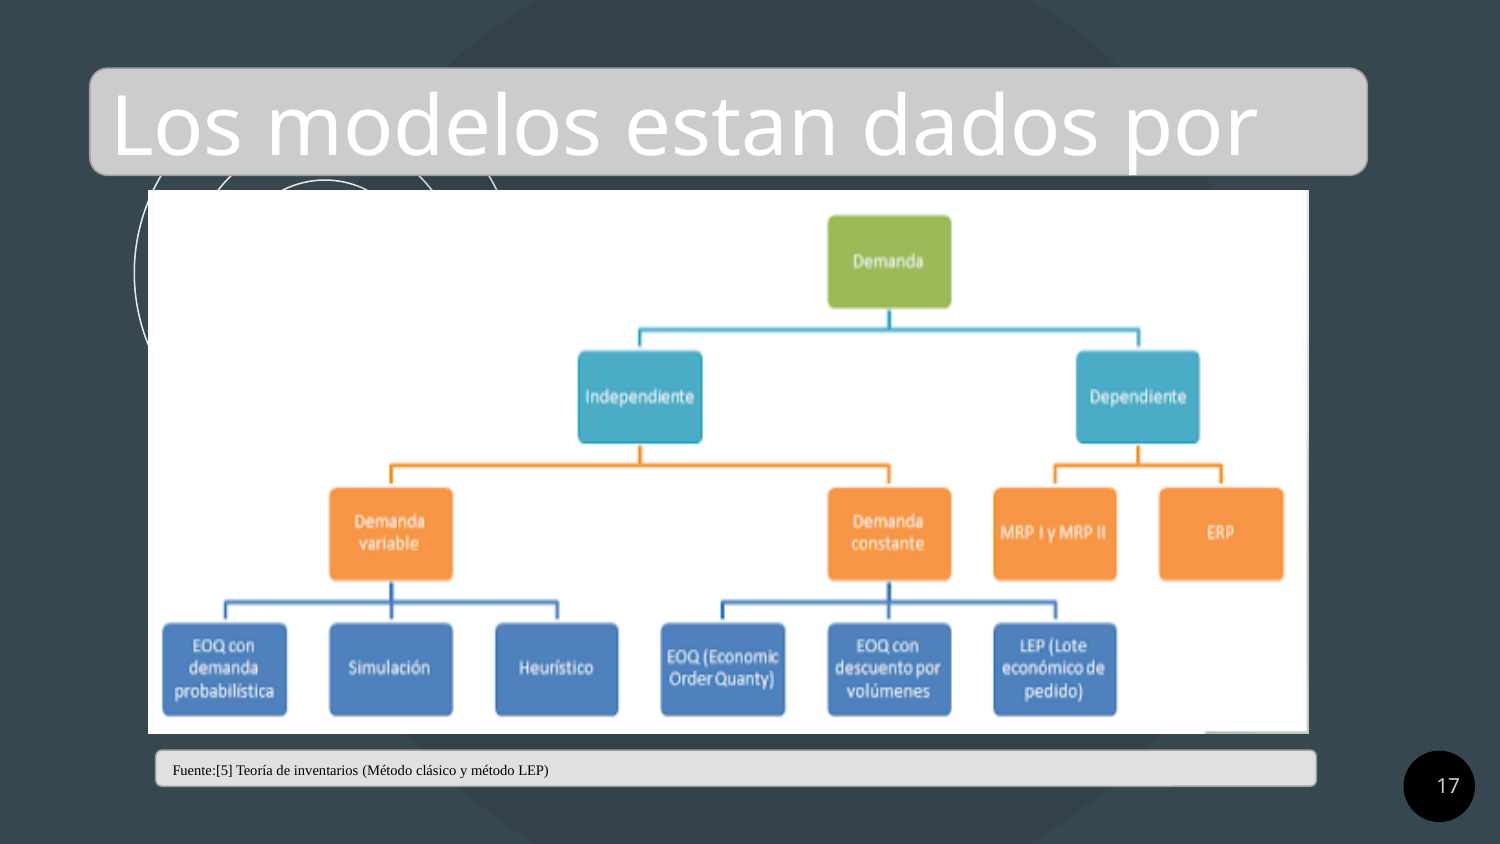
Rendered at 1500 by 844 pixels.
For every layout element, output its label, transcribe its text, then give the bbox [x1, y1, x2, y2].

picture [148, 190, 1310, 735]
text_box Los modelos estan dados por [89, 68, 1368, 176]
text_box Fuente:[5] Teoría de inventarios (Método clásico y método LEP) [155, 750, 1317, 787]
slide_number ‹#› [1403, 750, 1475, 823]
